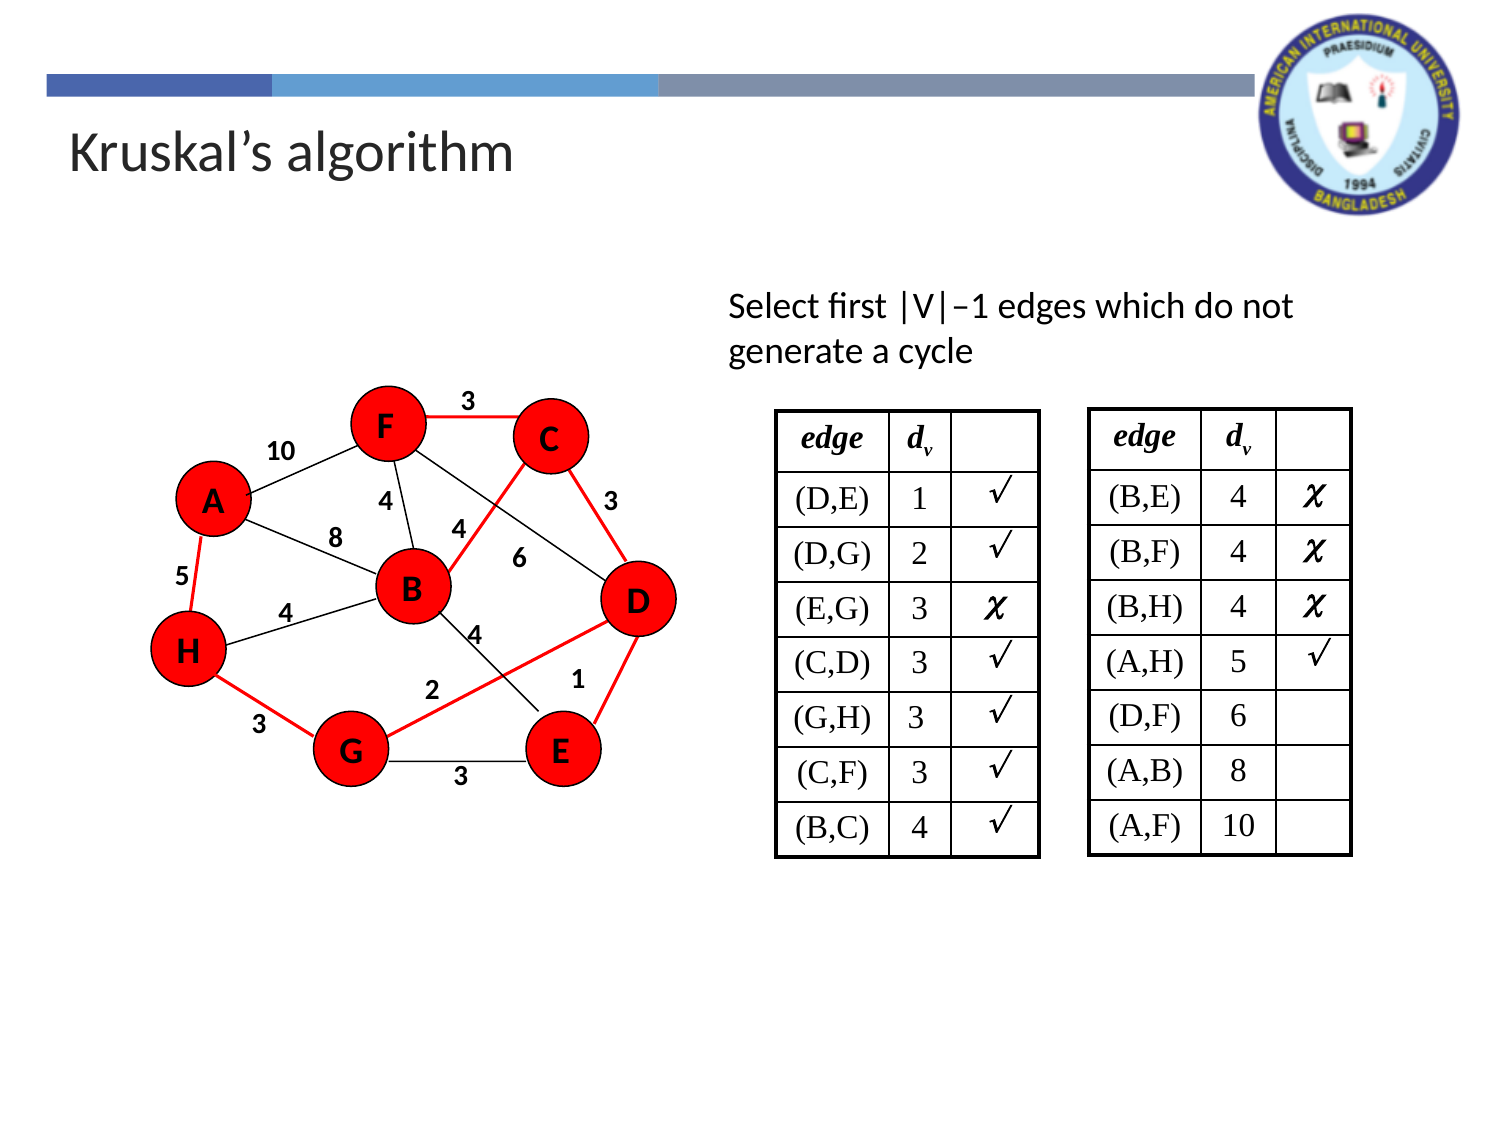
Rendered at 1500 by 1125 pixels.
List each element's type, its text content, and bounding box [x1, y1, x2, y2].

table_cell (A,H) [1091, 636, 1200, 689]
table_cell  [952, 528, 1037, 581]
picture [1254, 9, 1465, 221]
text_box 8 [313, 511, 364, 561]
table_header edge [778, 413, 888, 471]
table_cell (G,H) [778, 693, 888, 746]
table_cell 2 [890, 528, 950, 581]
text_box 1 [555, 652, 635, 702]
text_box [151, 490, 239, 574]
text_box Kruskal’s algorithm [55, 119, 1129, 201]
table_cell 10 [1202, 801, 1275, 853]
table_cell  [952, 583, 1037, 636]
table_cell (E,G) [778, 583, 888, 636]
table_header [1277, 411, 1349, 469]
table_cell 4 [1202, 581, 1275, 634]
table_header dv [1202, 411, 1275, 469]
table_cell (D,F) [1091, 691, 1200, 744]
table_cell (B,E) [1091, 471, 1200, 524]
table_cell 3 [890, 583, 950, 636]
text_box F [351, 386, 427, 462]
table_cell (A,B) [1091, 746, 1200, 799]
table_header dv [890, 413, 950, 471]
table_cell 3 [890, 638, 950, 691]
table_cell [1277, 746, 1349, 799]
text_box 2 [410, 663, 460, 713]
table_cell  [1277, 636, 1349, 689]
text_box 4 [263, 586, 314, 636]
table_cell 4 [1202, 471, 1275, 524]
text_box 3 [438, 748, 489, 799]
table_cell (D,G) [778, 528, 888, 581]
text_box 3 [588, 473, 639, 524]
table_cell  [952, 803, 1037, 855]
text_box C [513, 398, 589, 474]
text_box 3 [236, 697, 287, 747]
text_box 4 [452, 607, 532, 658]
table_cell 6 [1202, 691, 1275, 744]
table_cell 8 [1202, 746, 1275, 799]
text_box 10 [251, 423, 330, 474]
table_cell (C,D) [778, 638, 888, 691]
text_box D [601, 561, 677, 637]
table_cell (B,F) [1091, 526, 1200, 579]
text_box G [313, 711, 389, 787]
text_box A [176, 461, 252, 537]
table_cell  [952, 693, 1037, 746]
text_box Select first |V|–1 edges which do not generate a cycle [713, 273, 1376, 379]
table_cell (B,C) [778, 803, 888, 855]
table_cell (B,H) [1091, 581, 1200, 634]
table_cell (D,E) [778, 473, 888, 526]
text_box 5 [159, 557, 210, 599]
table_header [952, 413, 1037, 471]
table_cell [1277, 691, 1349, 744]
table_cell  [1277, 581, 1349, 634]
table_cell  [952, 473, 1037, 526]
table_cell  [1277, 526, 1349, 579]
text_box 4 [363, 473, 414, 524]
text_box 4 [436, 502, 487, 553]
table_cell [1277, 801, 1349, 853]
table_cell 3 [890, 748, 950, 801]
table_cell  [952, 638, 1037, 691]
text_box B [376, 548, 452, 624]
text_box H [151, 611, 227, 687]
table_cell 1 [890, 473, 950, 526]
text_box 3 [445, 373, 496, 424]
table_cell  [1277, 471, 1349, 524]
table_cell 4 [1202, 526, 1275, 579]
text_box 6 [497, 530, 575, 581]
table_cell  [952, 748, 1037, 801]
table_cell 3 [890, 693, 950, 746]
table_cell 5 [1202, 636, 1275, 689]
table_cell (C,F) [778, 748, 888, 801]
table_cell (A,F) [1091, 801, 1200, 853]
table_cell 4 [890, 803, 950, 855]
table_header edge [1091, 411, 1200, 469]
text_box E [526, 711, 602, 787]
